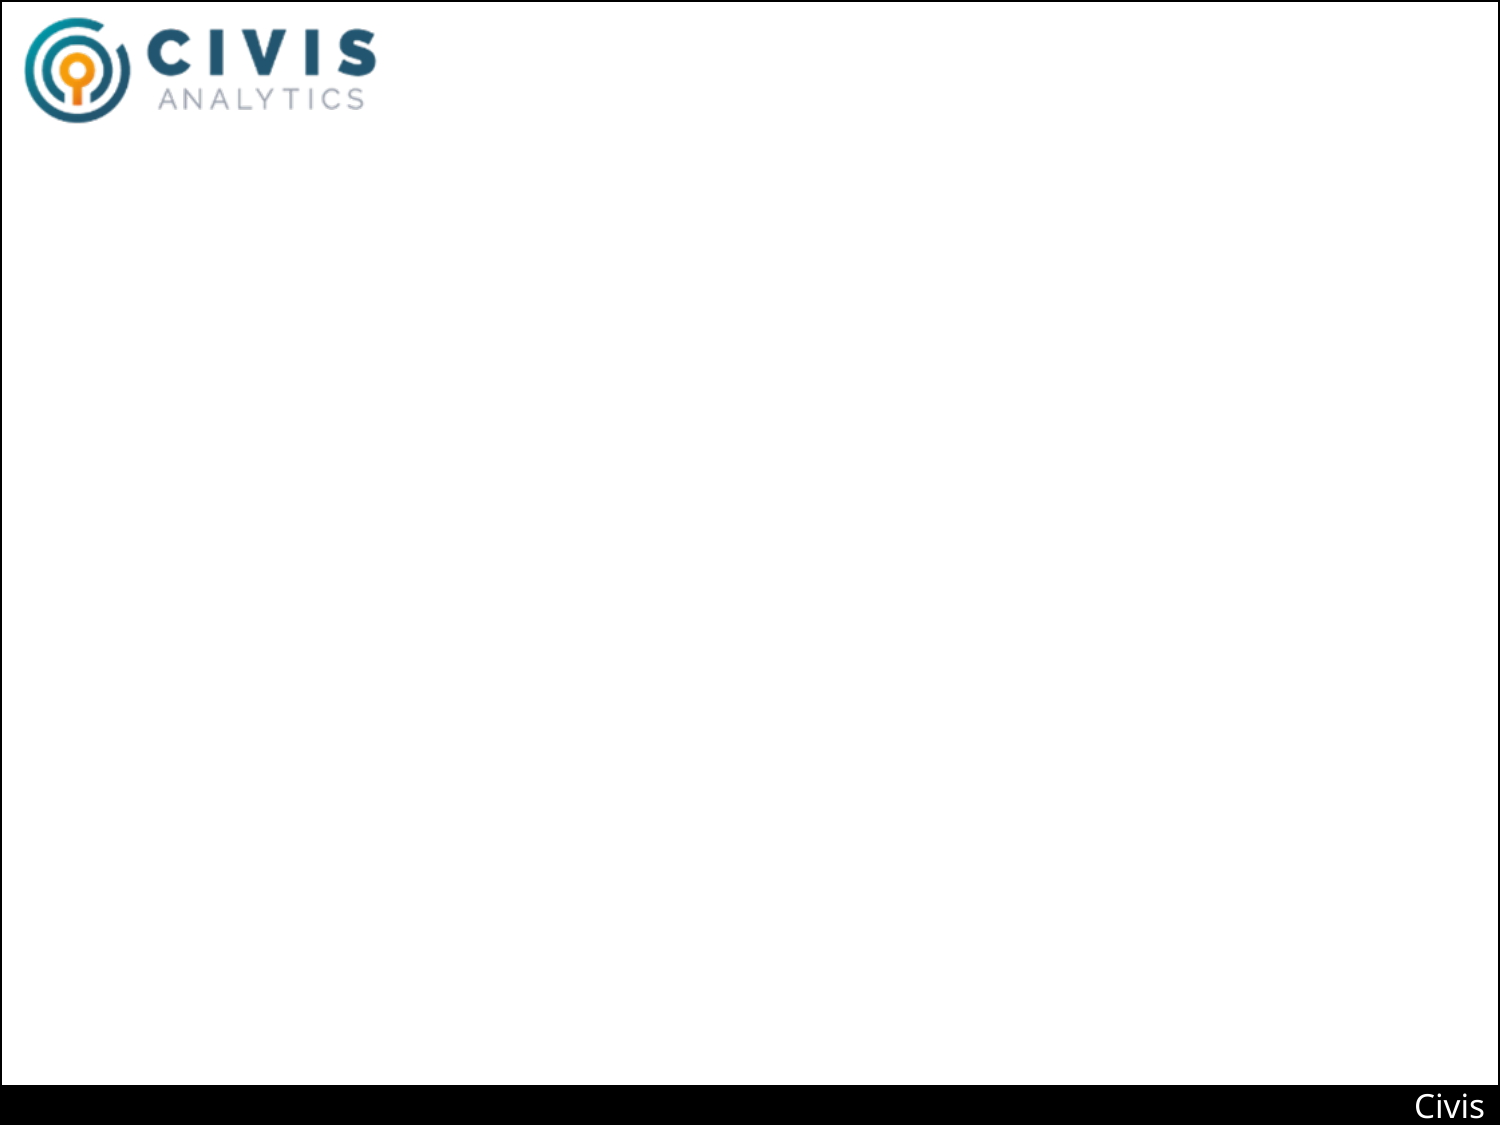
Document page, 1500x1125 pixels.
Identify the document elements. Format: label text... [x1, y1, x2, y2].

text_box [0, 0, 1500, 1091]
picture [15, 15, 387, 127]
text_box Civis [0, 1091, 1500, 1125]
